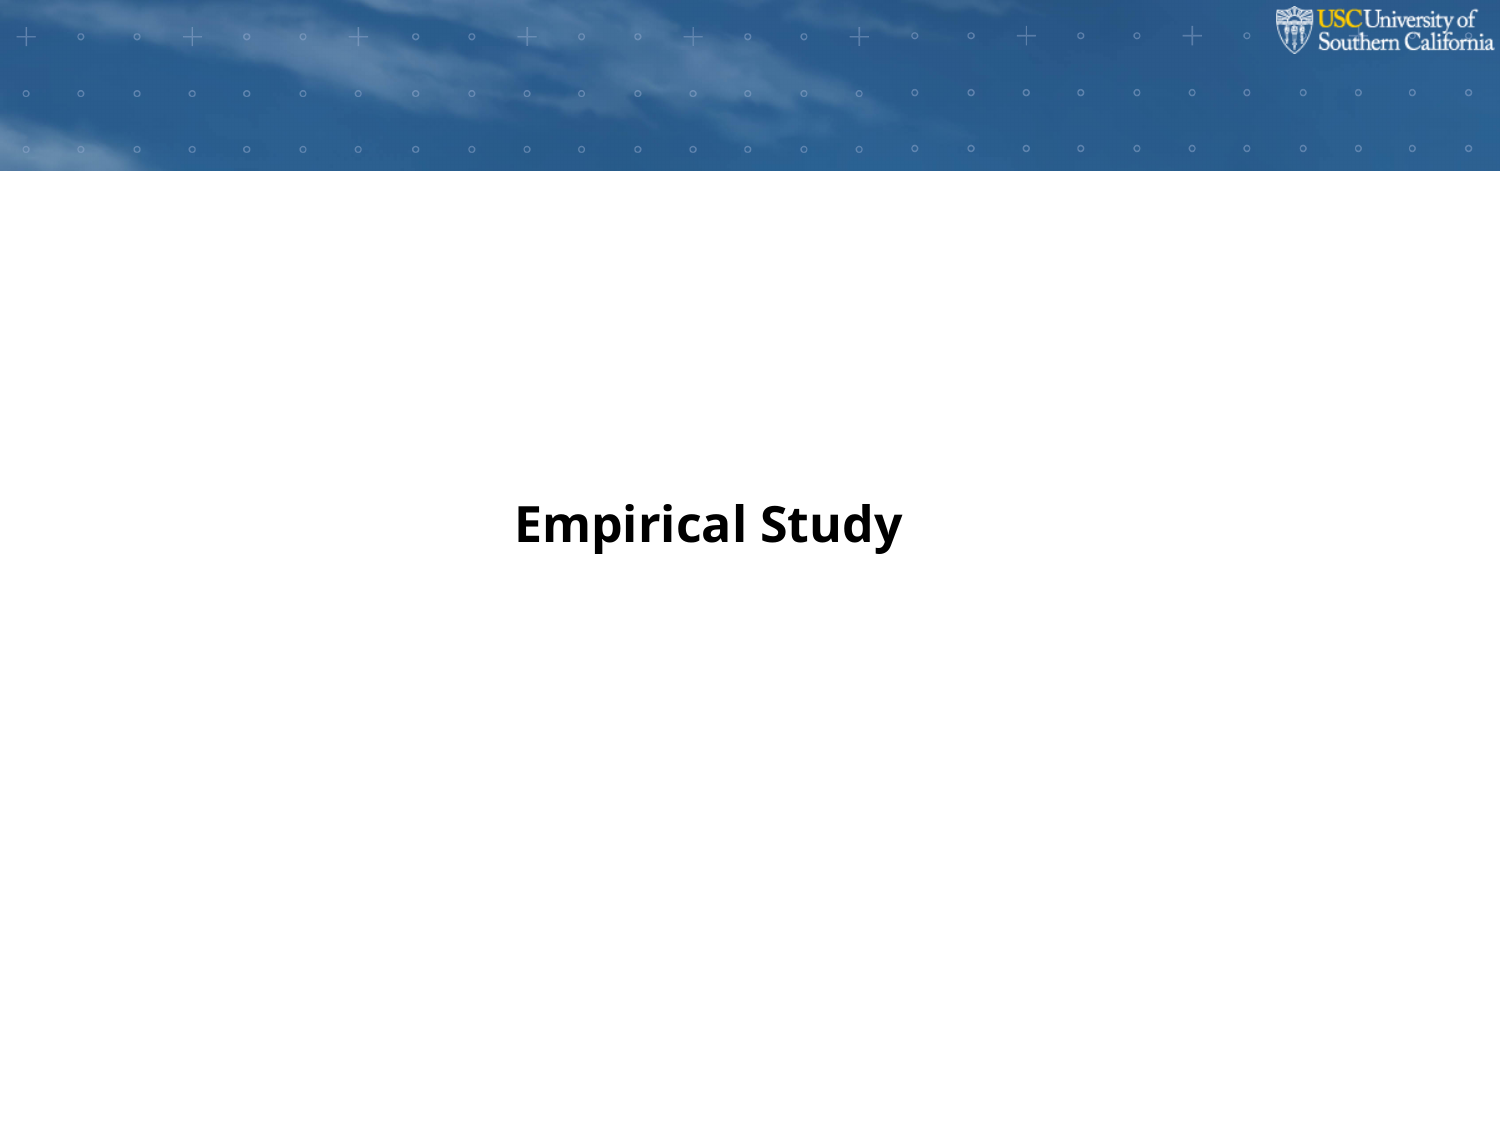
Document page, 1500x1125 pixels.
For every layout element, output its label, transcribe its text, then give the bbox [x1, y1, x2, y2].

text_box Empirical Study [499, 485, 1500, 561]
picture [0, 0, 1500, 171]
